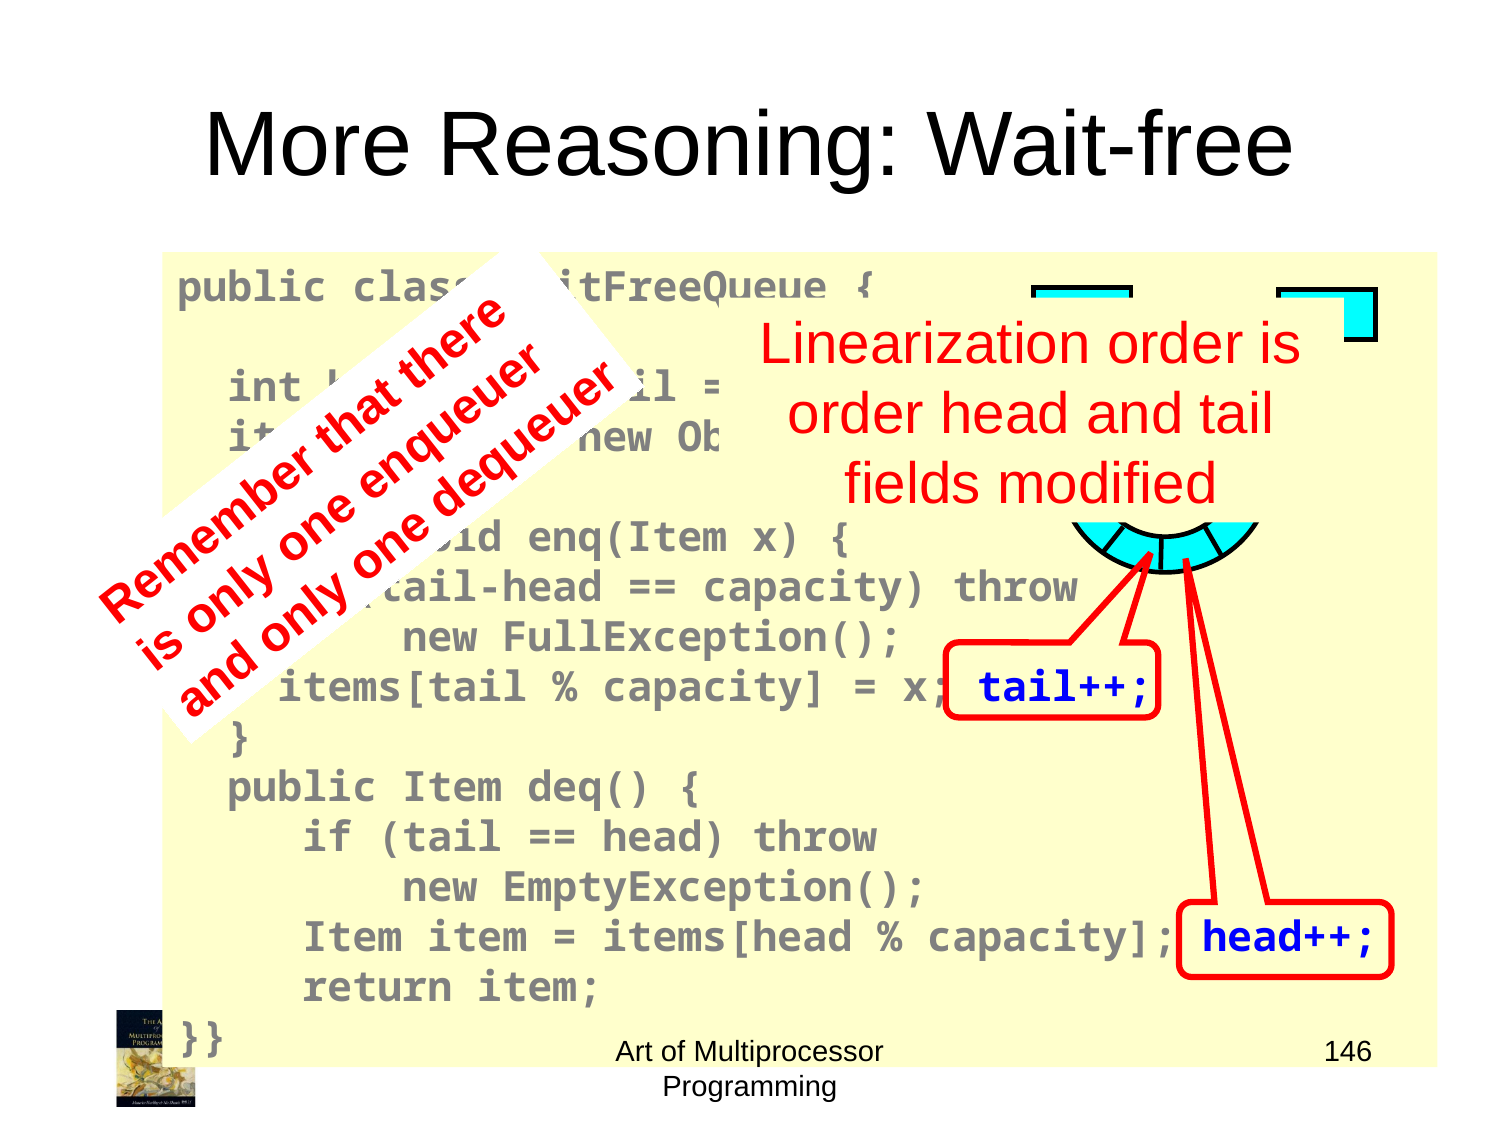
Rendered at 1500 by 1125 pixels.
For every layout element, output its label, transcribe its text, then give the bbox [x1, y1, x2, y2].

text_box [945, 582, 1159, 718]
text_box Remember that there is only one enqueuer and only one dequeuer [70, 233, 645, 744]
slide_number 146 [1074, 1024, 1388, 1101]
text_box public class WaitFreeQueue { int head = 0, tail = 0; items = (T[]) new Object[capacity]; public void enq(Item x) { if (tail-head == capacity) throw new FullException(); items[tail % capacity] = x; tail++; } public Item deq() { if (tail == head) throw new EmptyException(); Item item = items[head % capacity]; head++; return item; }} [162, 252, 1438, 1068]
footer Art of Multiprocessor Programming [512, 1024, 988, 1101]
picture [107, 1010, 204, 1107]
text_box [971, 287, 1376, 573]
text_box [1179, 582, 1392, 978]
text_box Linearization order is order head and tail fields modified [718, 297, 965, 523]
title More Reasoning: Wait-free [74, 44, 1426, 233]
